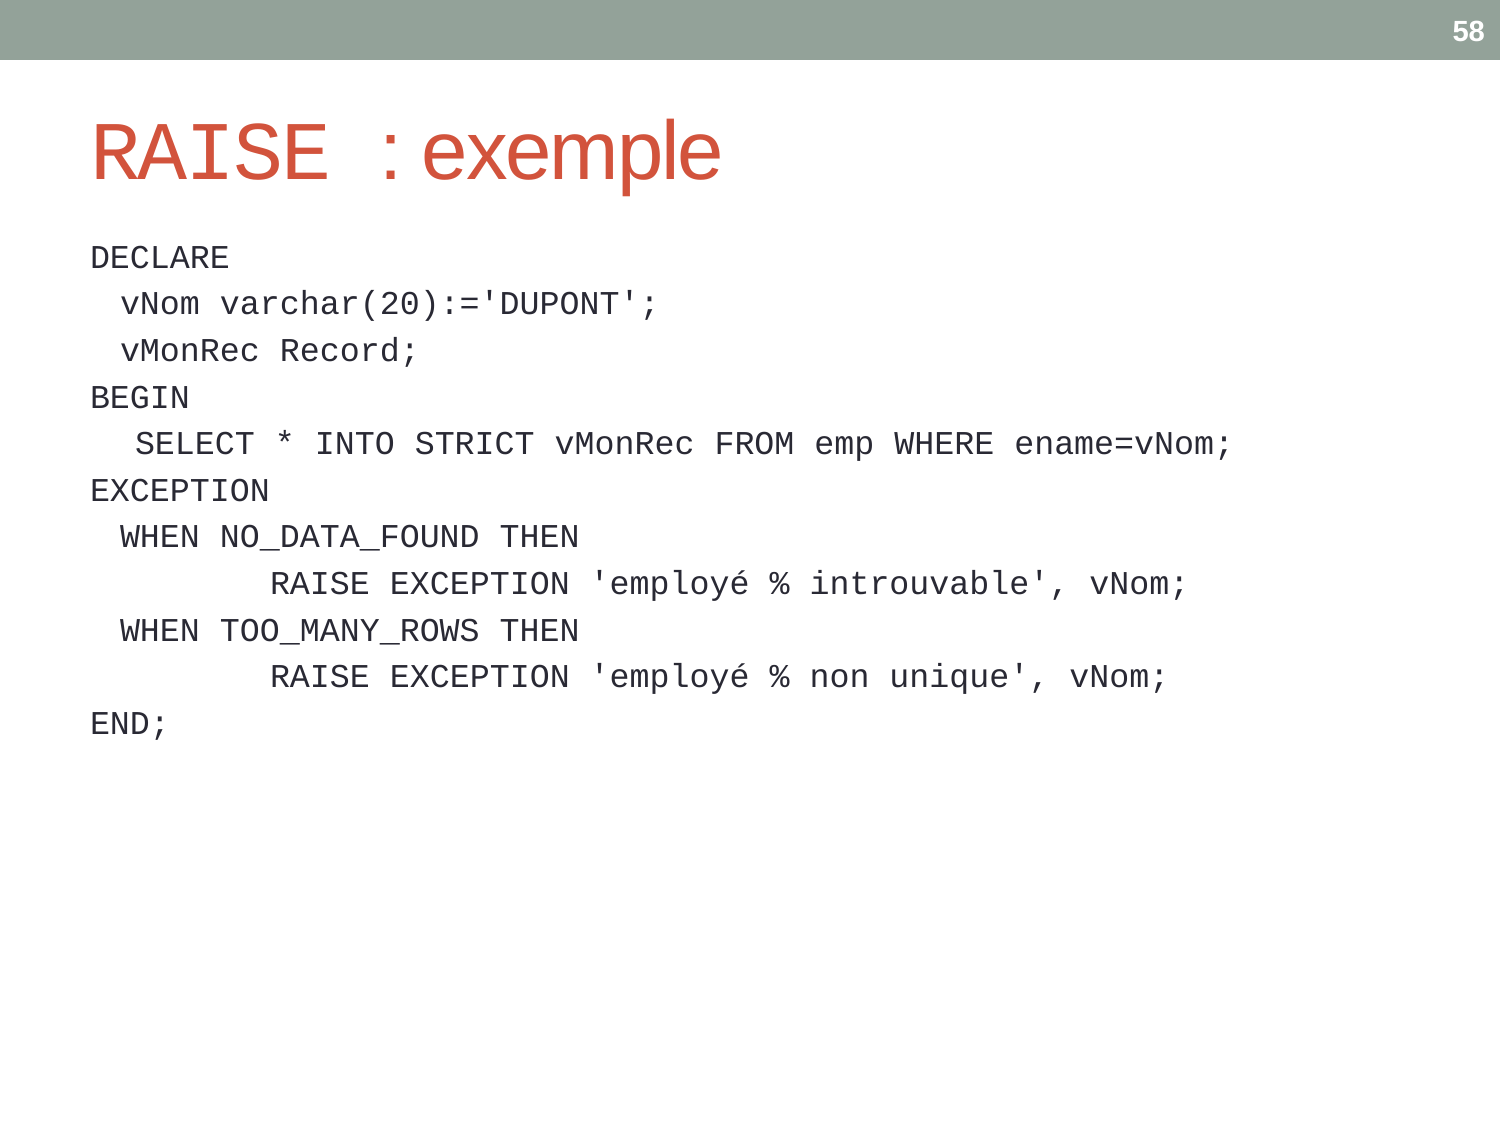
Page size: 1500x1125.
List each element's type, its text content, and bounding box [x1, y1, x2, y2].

title RAISE : exemple [75, 65, 1425, 227]
slide_number 58 [1391, 3, 1500, 57]
list DECLARE vNom varchar(20):='DUPONT'; vMonRec Record; BEGIN SELECT * INTO STRICT vMonRec FROM emp WHERE ename=vNom; EXCEPTION WHEN NO_DATA_FOUND THEN RAISE EXCEPTION 'employé % introuvable', vNom; WHEN TOO_MANY_ROWS THEN RAISE EXCEPTION 'employé % non unique', vNom; END; [75, 227, 1425, 1063]
